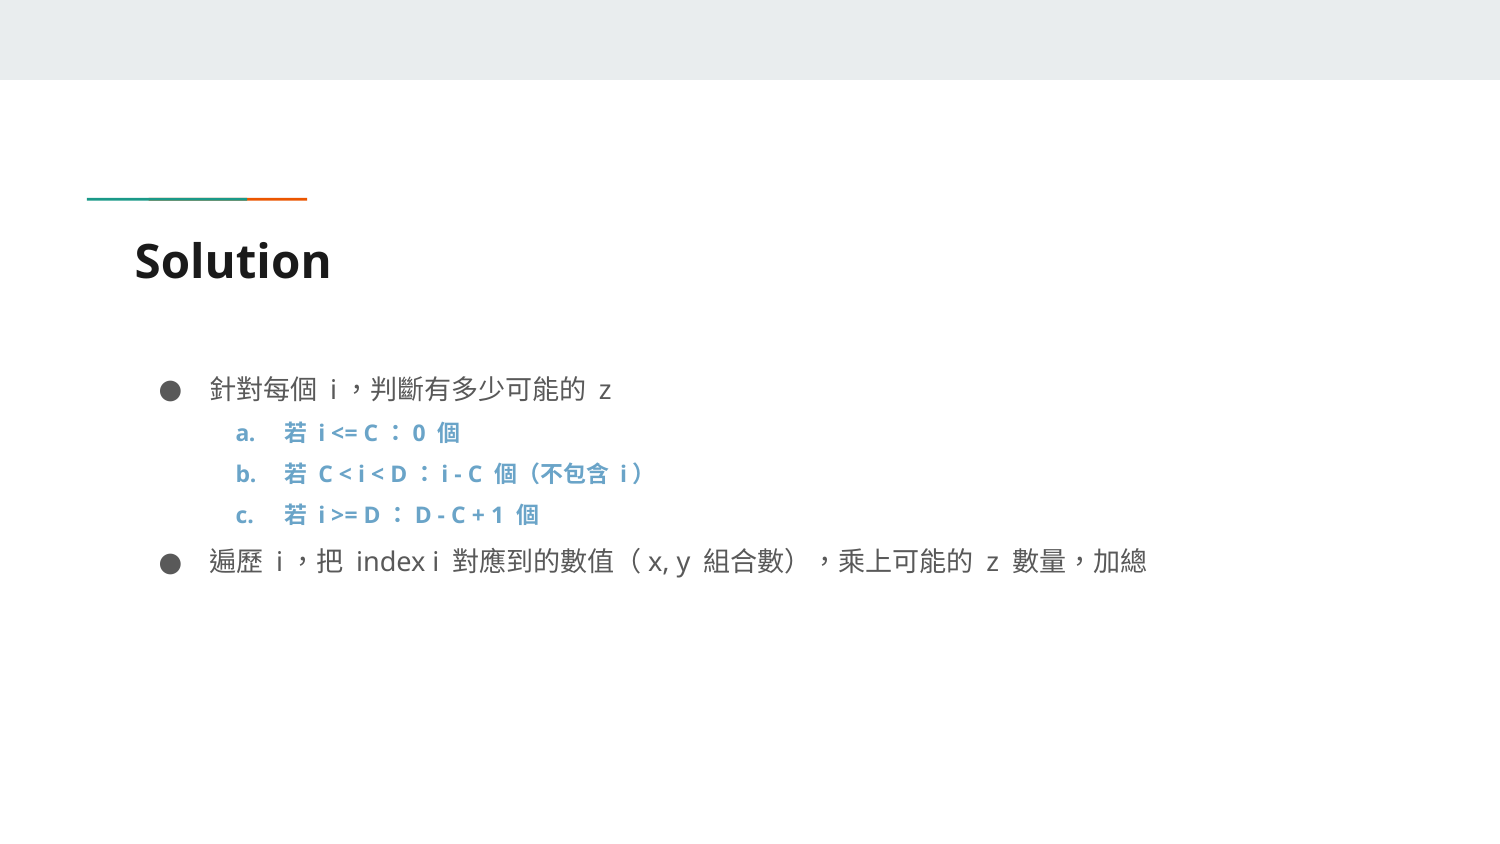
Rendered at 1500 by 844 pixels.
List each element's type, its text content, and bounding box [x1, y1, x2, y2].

list 針對每個 i，判斷有多少可能的 z 若 i <= C：0 個 若 C < i < D：i - C 個（不包含 i） 若 i >= D：D - C + 1 個 遍歷 i，把 index i 對應到的數值（x, y 組合數），乘上可能的 z 數量，加總 [119, 341, 1381, 712]
title Solution [119, 216, 1381, 305]
